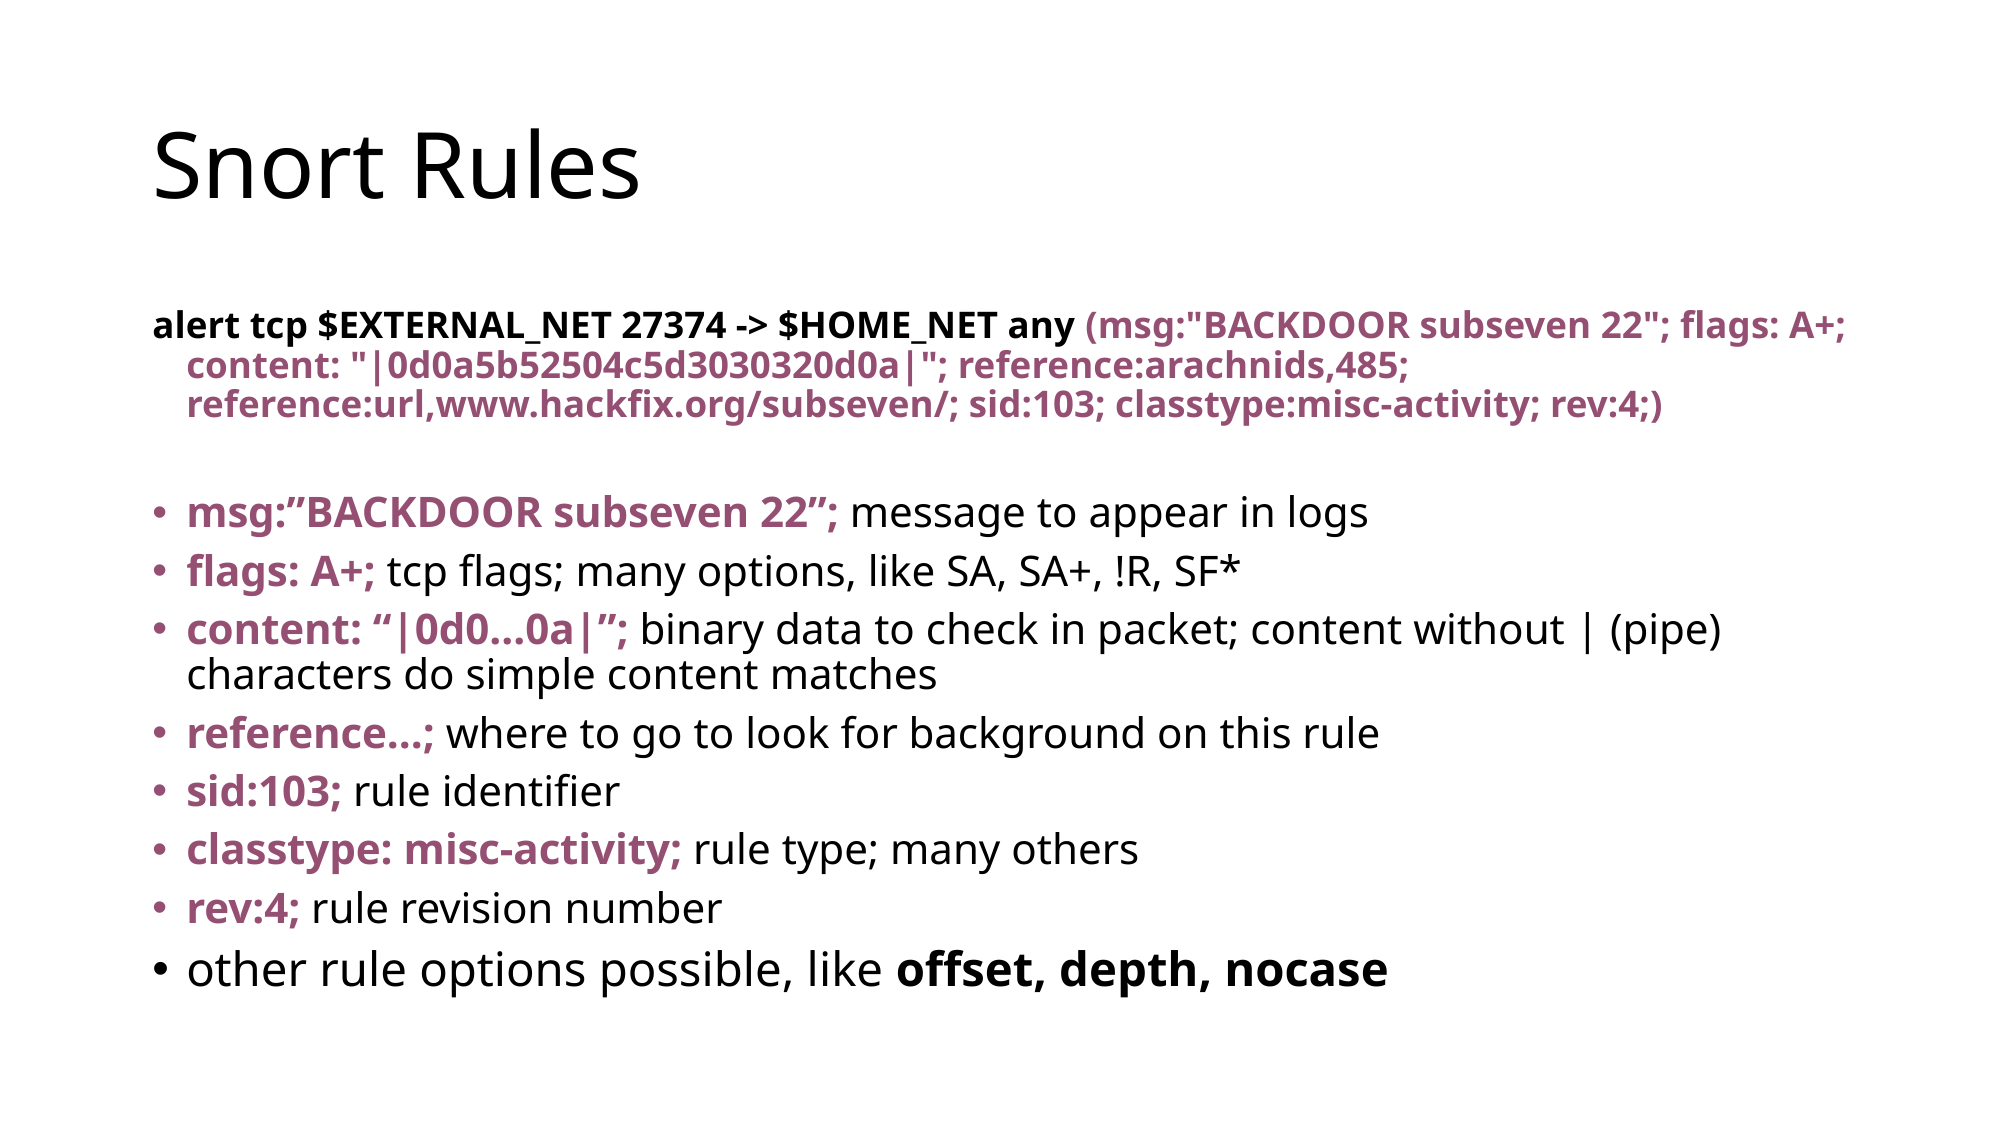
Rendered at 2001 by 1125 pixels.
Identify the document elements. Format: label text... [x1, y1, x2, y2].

title Snort Rules [137, 59, 1863, 278]
list alert tcp $EXTERNAL_NET 27374 -> $HOME_NET any (msg:"BACKDOOR subseven 22"; flags: A+; content: "|0d0a5b52504c5d3030320d0a|"; reference:arachnids,485; reference:url,www.hackfix.org/subseven/; sid:103; classtype:misc-activity; rev:4;) msg:”BACKDOOR subseven 22”; message to appear in logs flags: A+; tcp flags; many options, like SA, SA+, !R, SF* content: “|0d0…0a|”; binary data to check in packet; content without | (pipe) characters do simple content matches reference…; where to go to look for background on this rule sid:103; rule identifier classtype: misc-activity; rule type; many others rev:4; rule revision number other rule options possible, like offset, depth, nocase [137, 299, 1863, 1014]
